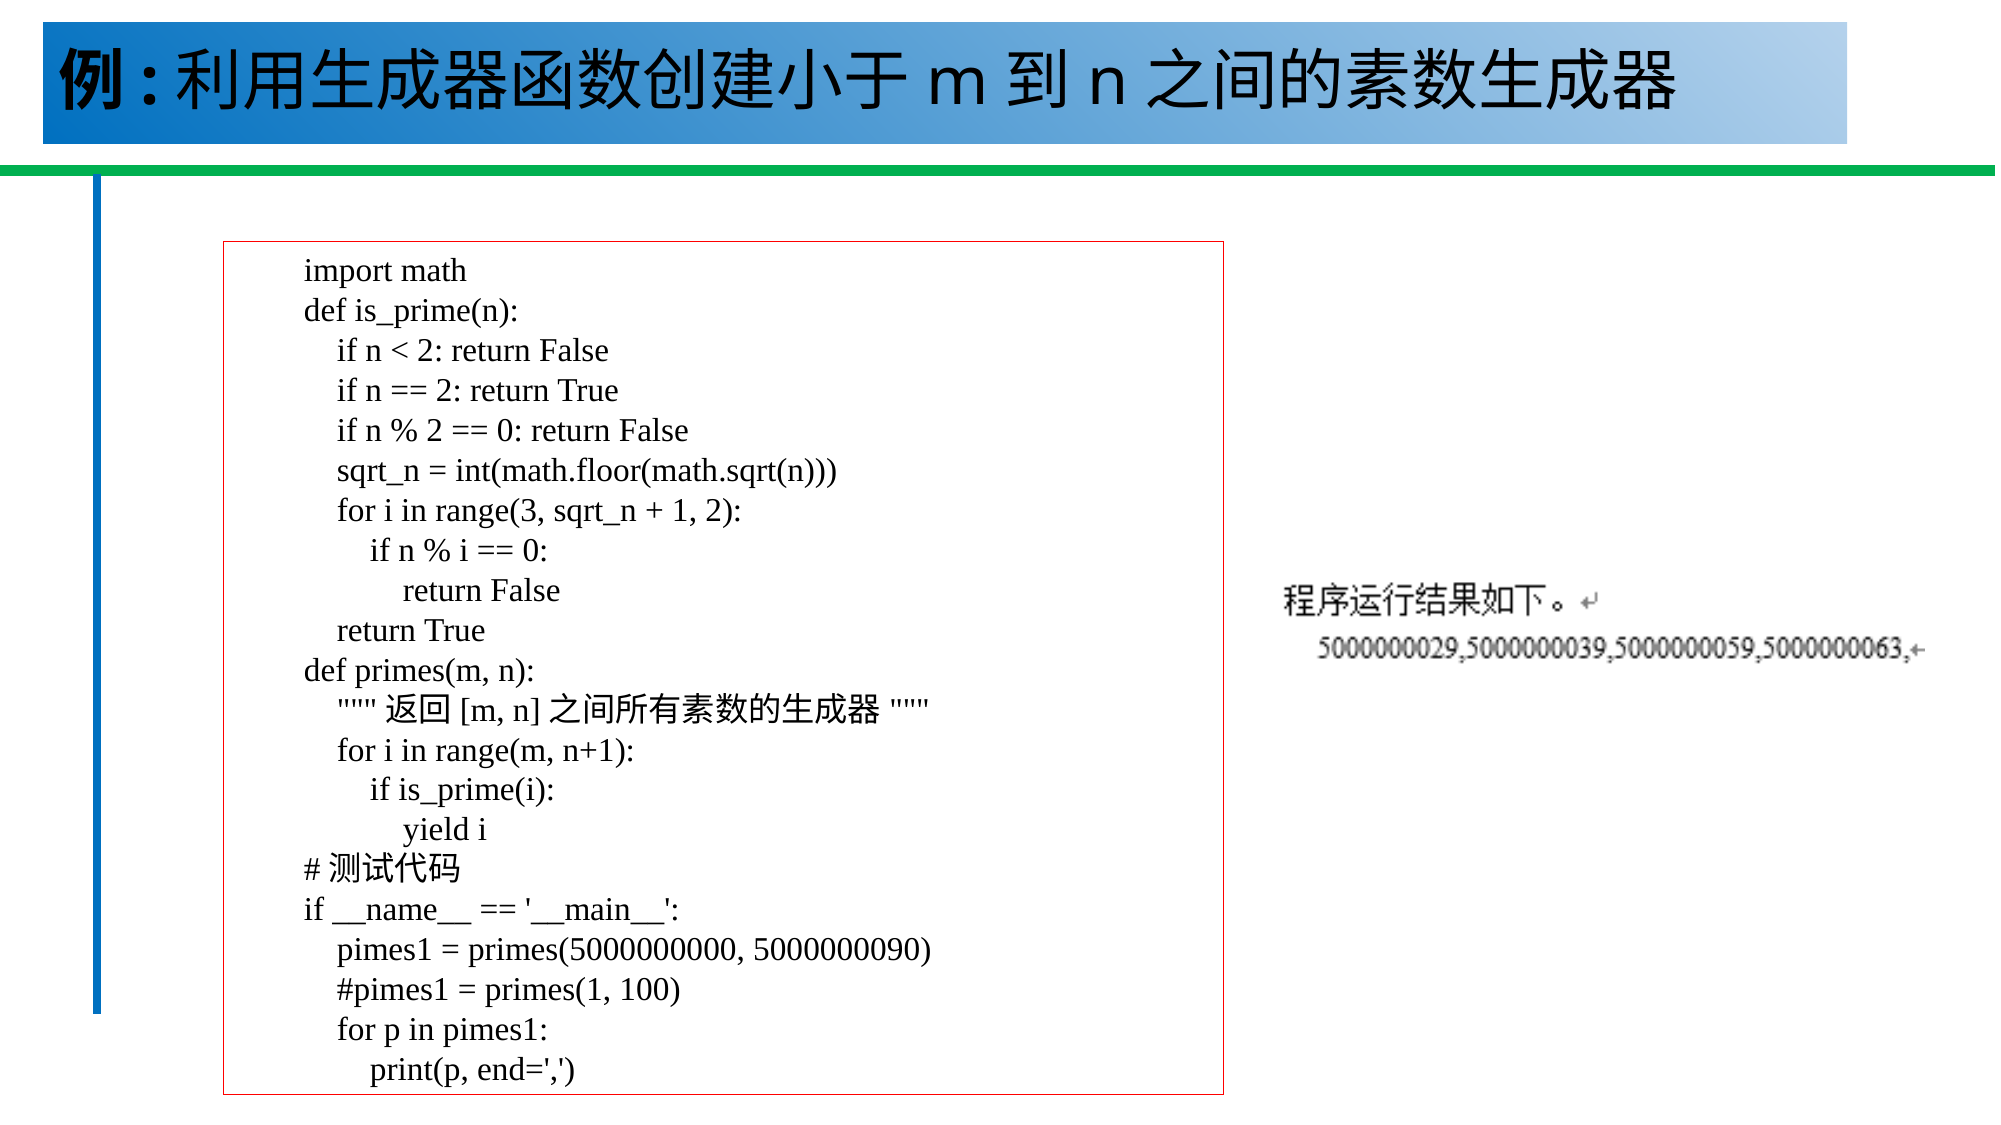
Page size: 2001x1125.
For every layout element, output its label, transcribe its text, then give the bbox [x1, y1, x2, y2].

text_box import math def is_prime(n): if n < 2: return False if n == 2: return True if n % 2 == 0: return False sqrt_n = int(math.floor(math.sqrt(n))) for i in range(3, sqrt_n + 1, 2): if n % i == 0: return False return True def primes(m, n): """返回[m, n]之间所有素数的生成器""" for i in range(m, n+1): if is_prime(i): yield i #测试代码 if __name__ == '__main__': pimes1 = primes(5000000000, 5000000090) #pimes1 = primes(1, 100) for p in pimes1: print(p, end=',') [223, 241, 1224, 1095]
picture [1271, 574, 1925, 673]
title 例:利用生成器函数创建小于m到n之间的素数生成器 [43, 22, 1848, 144]
